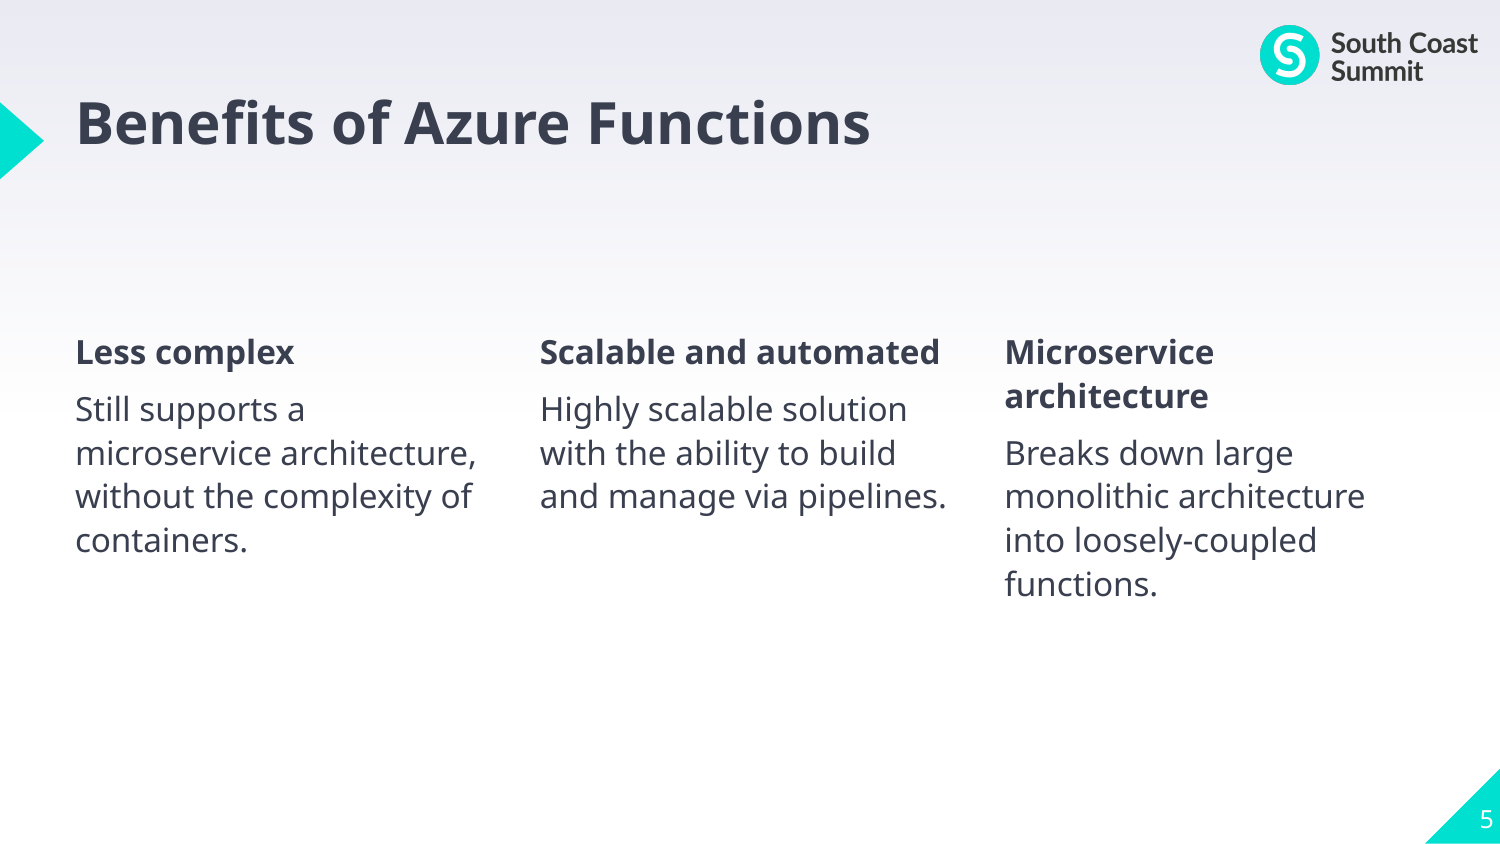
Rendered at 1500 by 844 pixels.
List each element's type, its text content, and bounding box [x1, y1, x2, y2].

list Less complex Still supports a microservice architecture, without the complexity of containers. [75, 327, 496, 767]
title Benefits of Azure Functions [75, 99, 1001, 277]
list Microservice architecture Breaks down large monolithic architecture into loosely-coupled functions. [1004, 327, 1425, 767]
list Scalable and automated Highly scalable solution with the ability to build and manage via pipelines. [539, 327, 961, 767]
picture [1260, 25, 1478, 85]
slide_number 5 [1418, 760, 1494, 838]
